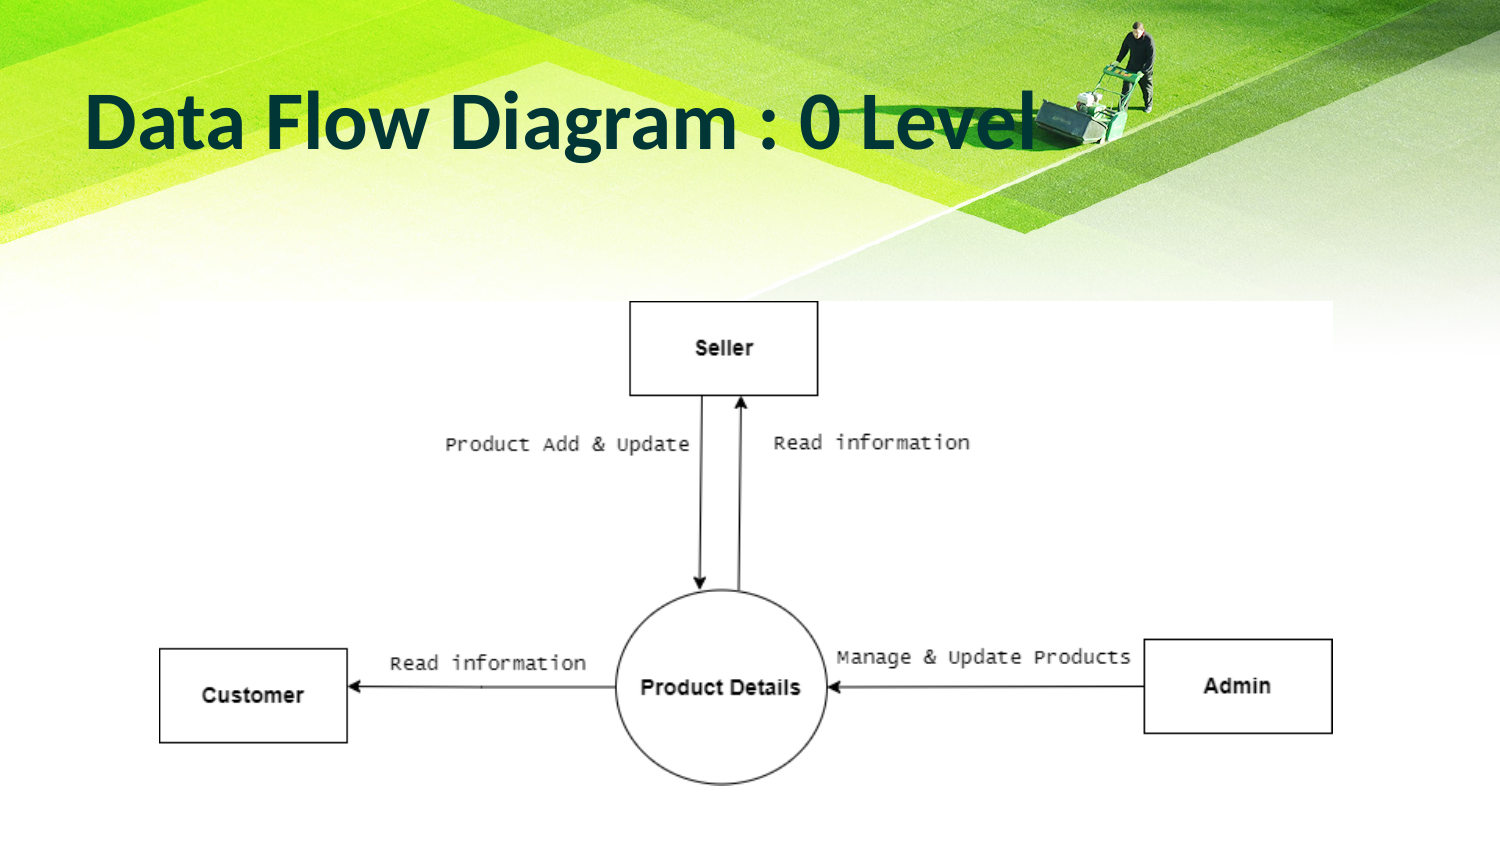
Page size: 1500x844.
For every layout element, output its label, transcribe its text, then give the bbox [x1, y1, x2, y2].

title Data Flow Diagram : 0 Level [70, 53, 1423, 179]
picture [0, 0, 1500, 844]
